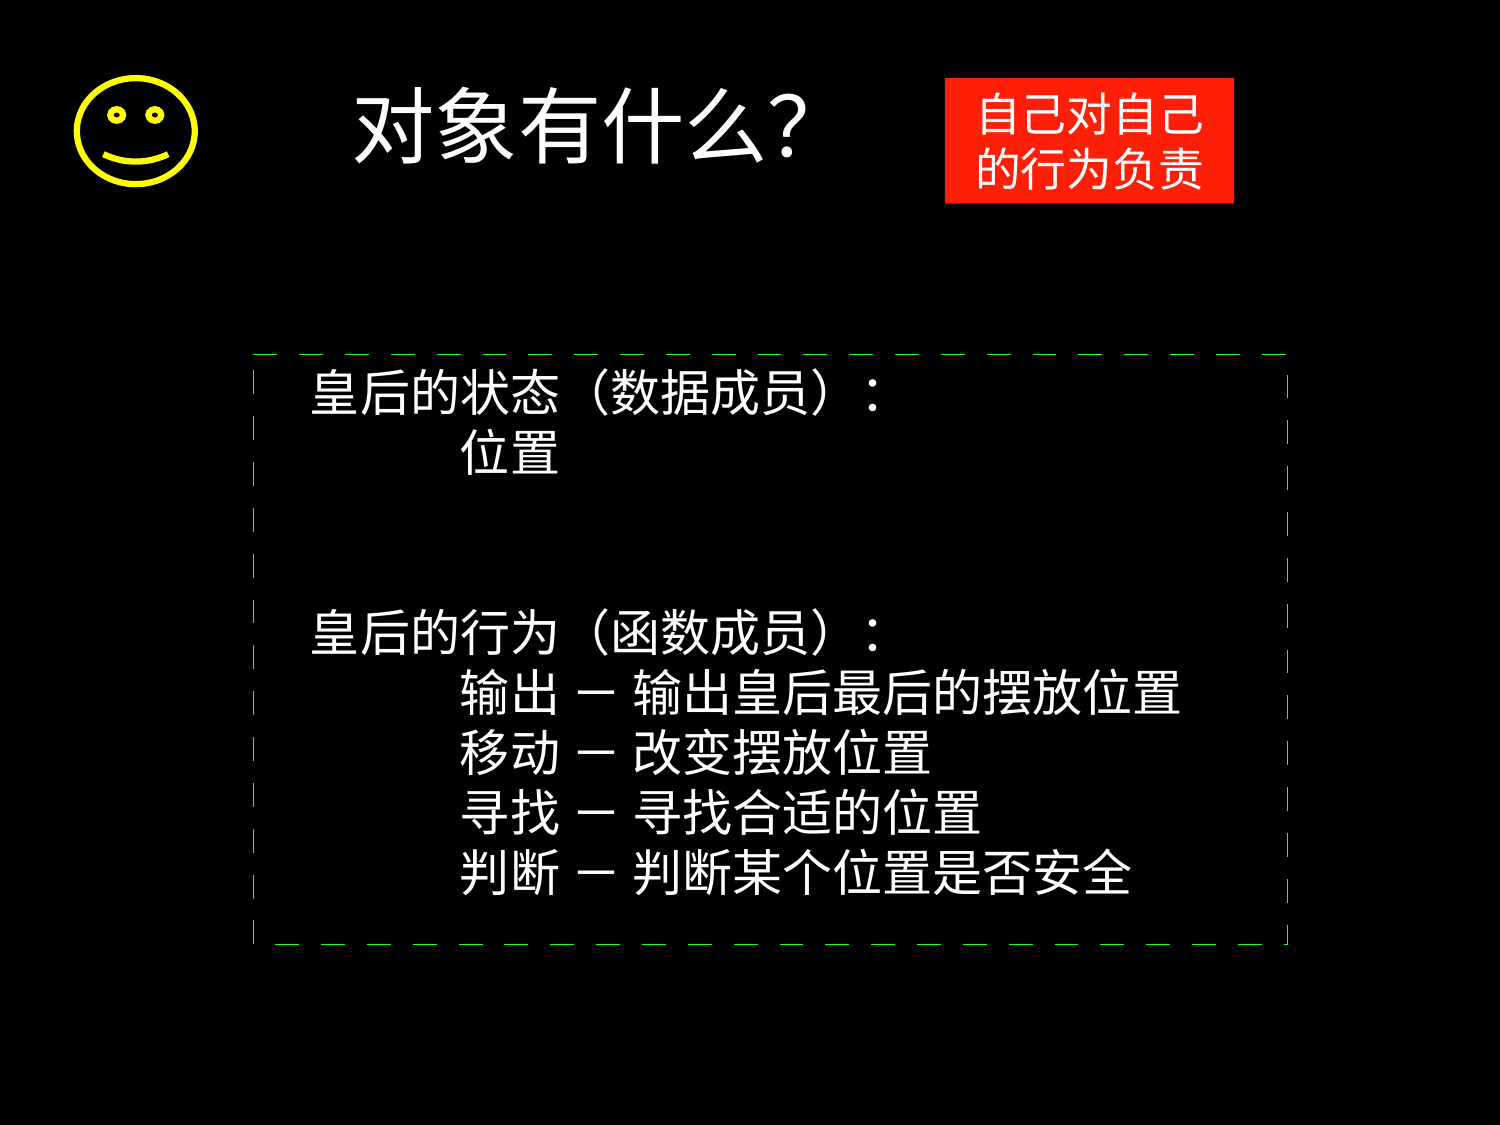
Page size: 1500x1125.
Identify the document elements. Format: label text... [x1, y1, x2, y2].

text_box 对象有什么？ [336, 66, 867, 182]
text_box [76, 78, 195, 185]
text_box 皇后的状态（数据成员）： 位置 皇后的行为（函数成员）： 输出 － 输出皇后最后的摆放位置 移动 － 改变摆放位置 寻找 － 寻找合适的位置 判断 － 判断某个位置是否安全 [295, 354, 1300, 909]
text_box [253, 354, 1288, 945]
text_box 自己对自己的行为负责 [944, 78, 1235, 204]
